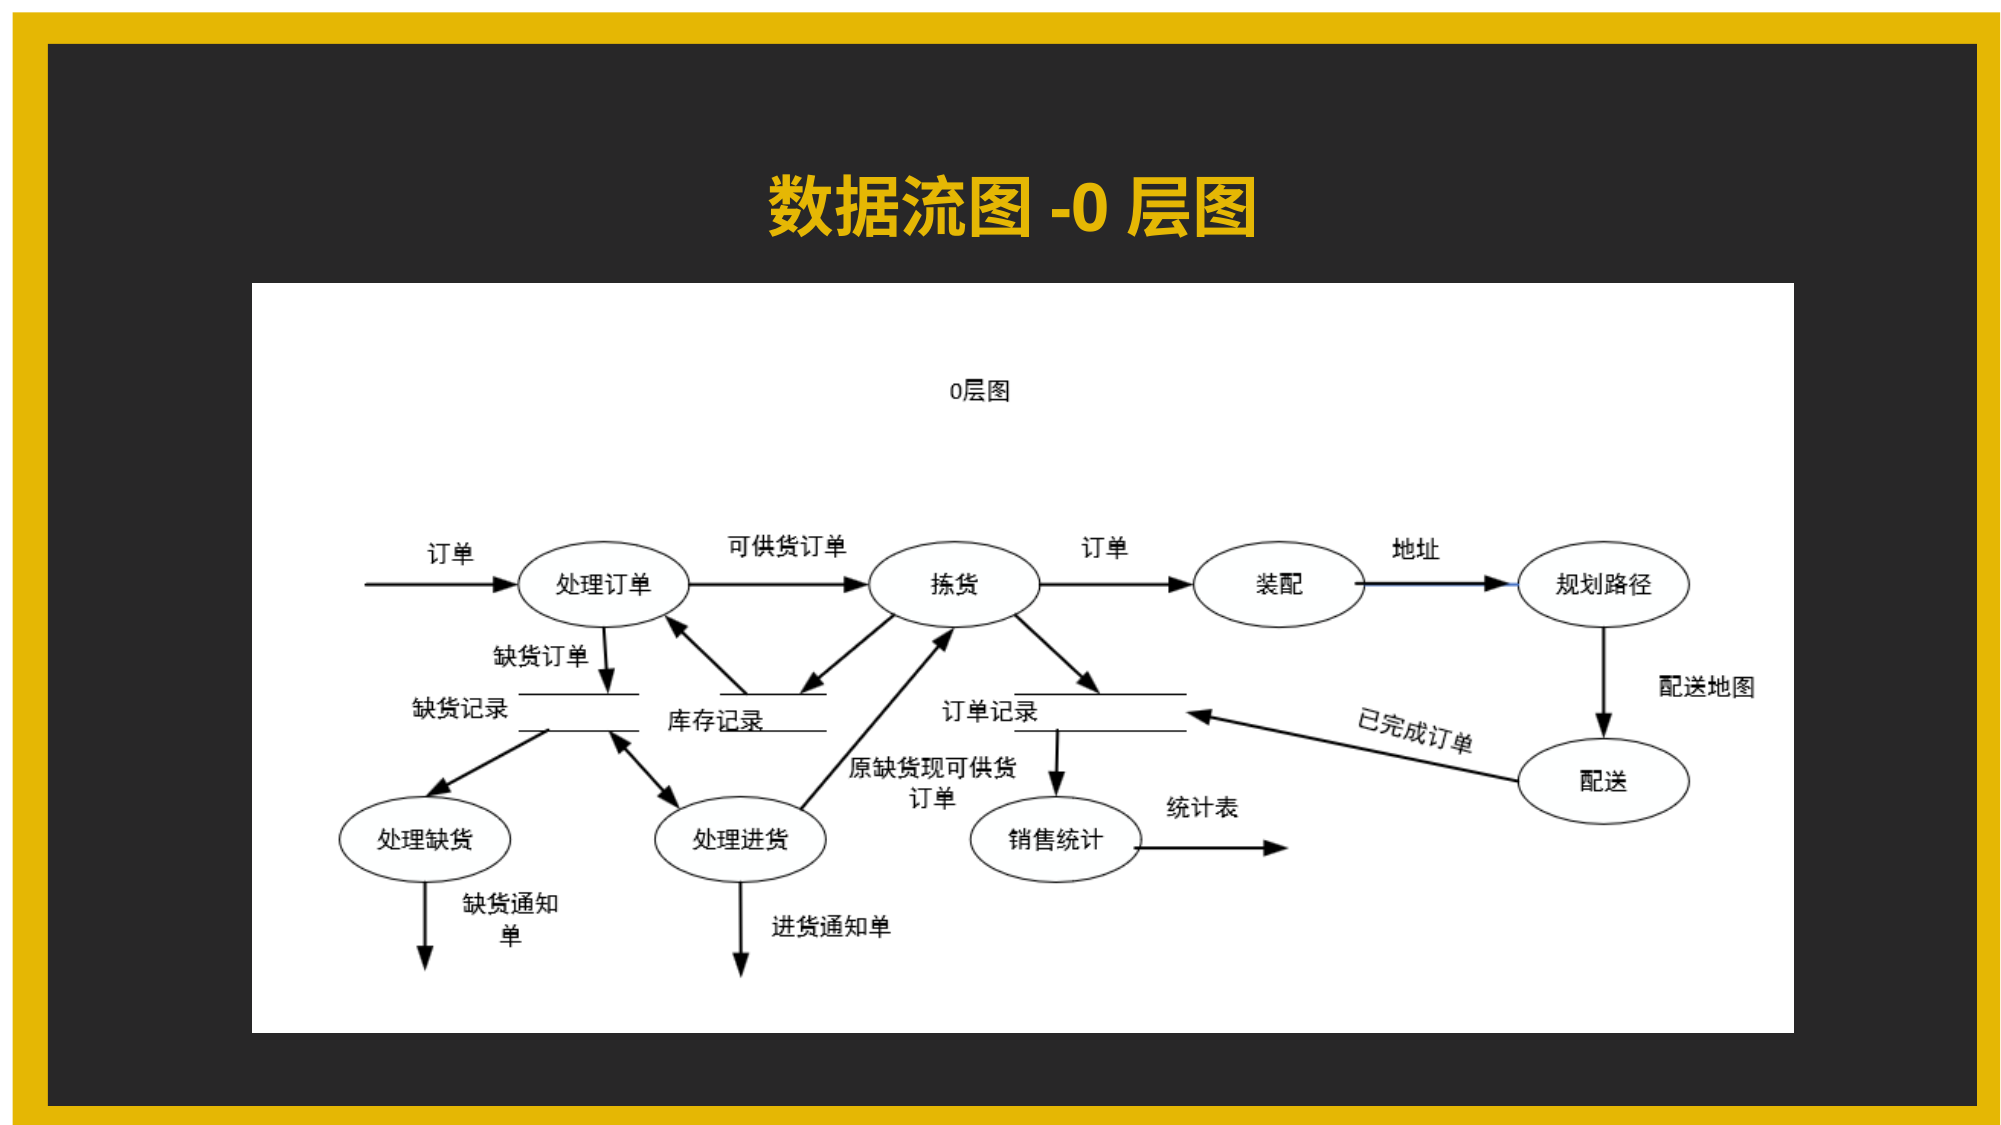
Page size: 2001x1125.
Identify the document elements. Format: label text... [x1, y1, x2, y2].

picture [252, 283, 1794, 1033]
text_box 数据流图-0层图 [752, 157, 1275, 253]
